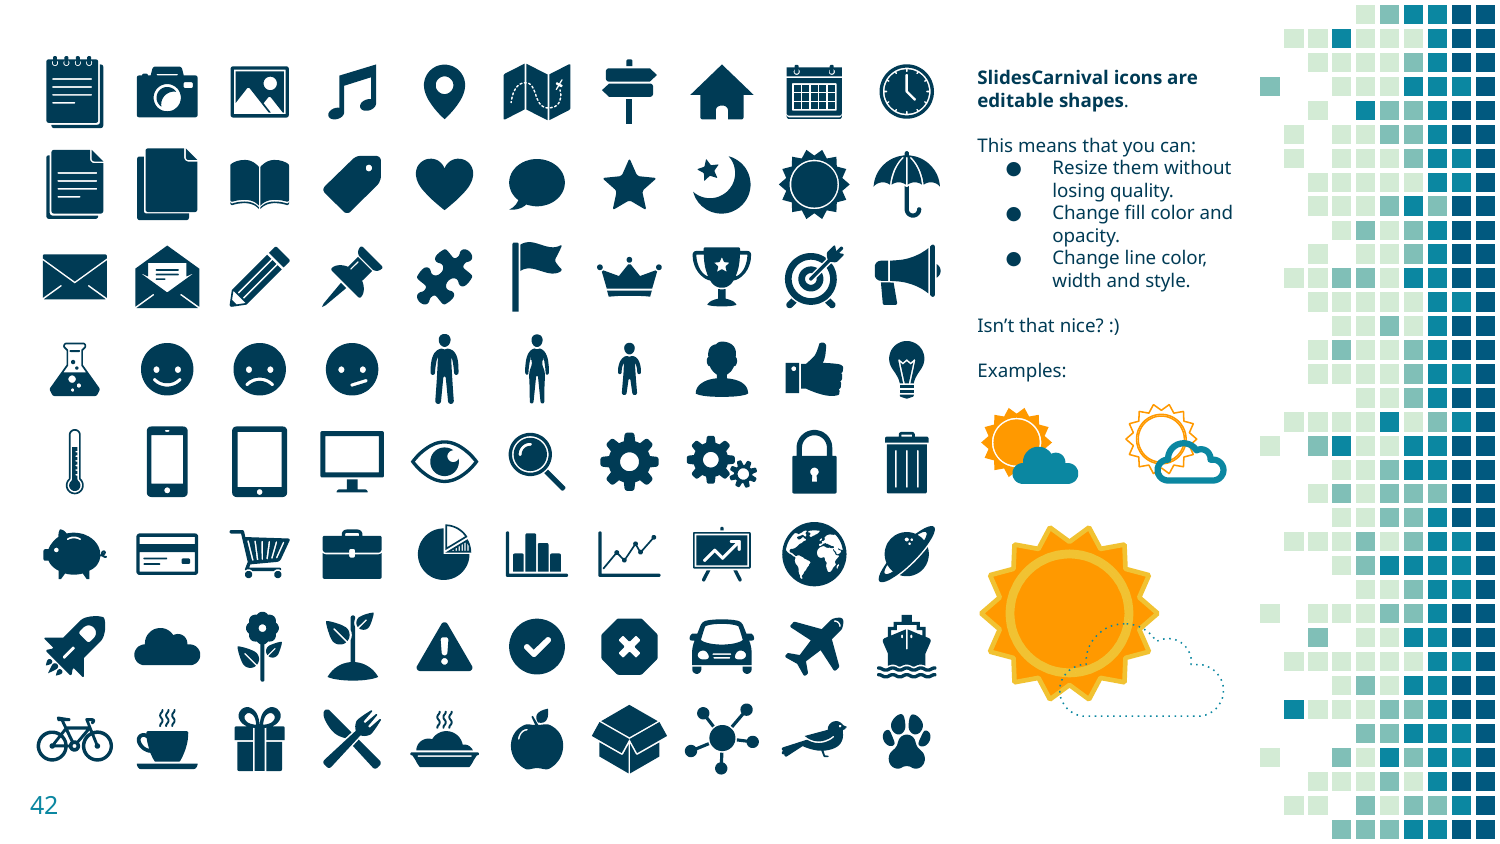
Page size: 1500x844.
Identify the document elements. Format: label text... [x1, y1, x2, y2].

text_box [505, 531, 569, 578]
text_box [692, 247, 752, 307]
text_box [792, 429, 837, 494]
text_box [46, 55, 104, 129]
text_box [603, 159, 656, 210]
text_box [415, 158, 474, 211]
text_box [44, 615, 106, 678]
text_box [692, 156, 751, 214]
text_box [410, 710, 480, 768]
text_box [1125, 404, 1198, 474]
text_box [1065, 638, 1224, 717]
text_box [417, 249, 473, 305]
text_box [323, 709, 382, 769]
text_box [232, 426, 288, 498]
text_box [778, 149, 851, 220]
text_box [325, 343, 379, 396]
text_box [136, 708, 198, 770]
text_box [512, 241, 562, 312]
text_box [1199, 449, 1224, 481]
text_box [417, 524, 472, 581]
text_box [328, 64, 377, 120]
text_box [591, 704, 668, 774]
text_box [134, 628, 201, 666]
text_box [230, 159, 290, 210]
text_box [686, 435, 758, 488]
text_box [229, 246, 290, 308]
text_box [785, 617, 844, 676]
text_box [873, 150, 941, 218]
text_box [325, 612, 379, 681]
text_box [695, 341, 749, 397]
text_box [782, 522, 847, 587]
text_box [321, 246, 383, 308]
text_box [596, 256, 663, 297]
text_box [146, 426, 188, 498]
text_box [781, 721, 847, 758]
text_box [410, 439, 479, 484]
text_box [876, 614, 937, 679]
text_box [46, 149, 104, 220]
text_box [600, 432, 659, 491]
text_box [49, 342, 100, 397]
text_box [423, 64, 466, 120]
text_box [509, 618, 565, 675]
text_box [508, 432, 566, 491]
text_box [510, 708, 564, 770]
text_box [233, 343, 286, 396]
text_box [786, 64, 843, 120]
text_box [690, 64, 754, 120]
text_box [430, 333, 459, 405]
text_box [598, 531, 661, 578]
text_box [36, 716, 114, 762]
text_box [42, 254, 108, 300]
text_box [229, 529, 290, 579]
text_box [237, 611, 283, 682]
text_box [320, 430, 385, 493]
text_box [601, 618, 658, 675]
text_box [888, 340, 925, 399]
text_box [884, 431, 929, 494]
text_box [416, 622, 473, 672]
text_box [879, 64, 935, 119]
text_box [785, 342, 844, 397]
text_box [980, 527, 1158, 700]
text_box [1055, 452, 1079, 484]
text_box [65, 428, 85, 495]
text_box [509, 159, 565, 210]
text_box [322, 529, 382, 580]
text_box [882, 713, 931, 769]
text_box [980, 407, 1053, 478]
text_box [684, 703, 760, 775]
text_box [784, 245, 844, 309]
text_box [141, 343, 194, 396]
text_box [135, 245, 200, 309]
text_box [878, 525, 936, 583]
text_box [136, 533, 199, 576]
text_box [43, 529, 107, 580]
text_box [234, 706, 285, 772]
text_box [524, 334, 550, 404]
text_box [617, 342, 642, 396]
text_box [503, 63, 571, 121]
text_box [874, 244, 941, 306]
text_box [323, 155, 381, 213]
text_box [136, 148, 198, 221]
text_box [136, 66, 198, 118]
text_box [601, 59, 658, 125]
slide_number 42 [15, 774, 105, 839]
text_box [689, 619, 755, 675]
text_box SlidesCarnival icons are editable shapes. This means that you can: Resize them without losing quality. Change fill color and opacity. Change line color, width and style. Isn’t that nice? :) Examples: [962, 51, 1257, 302]
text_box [230, 66, 290, 118]
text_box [692, 526, 751, 582]
